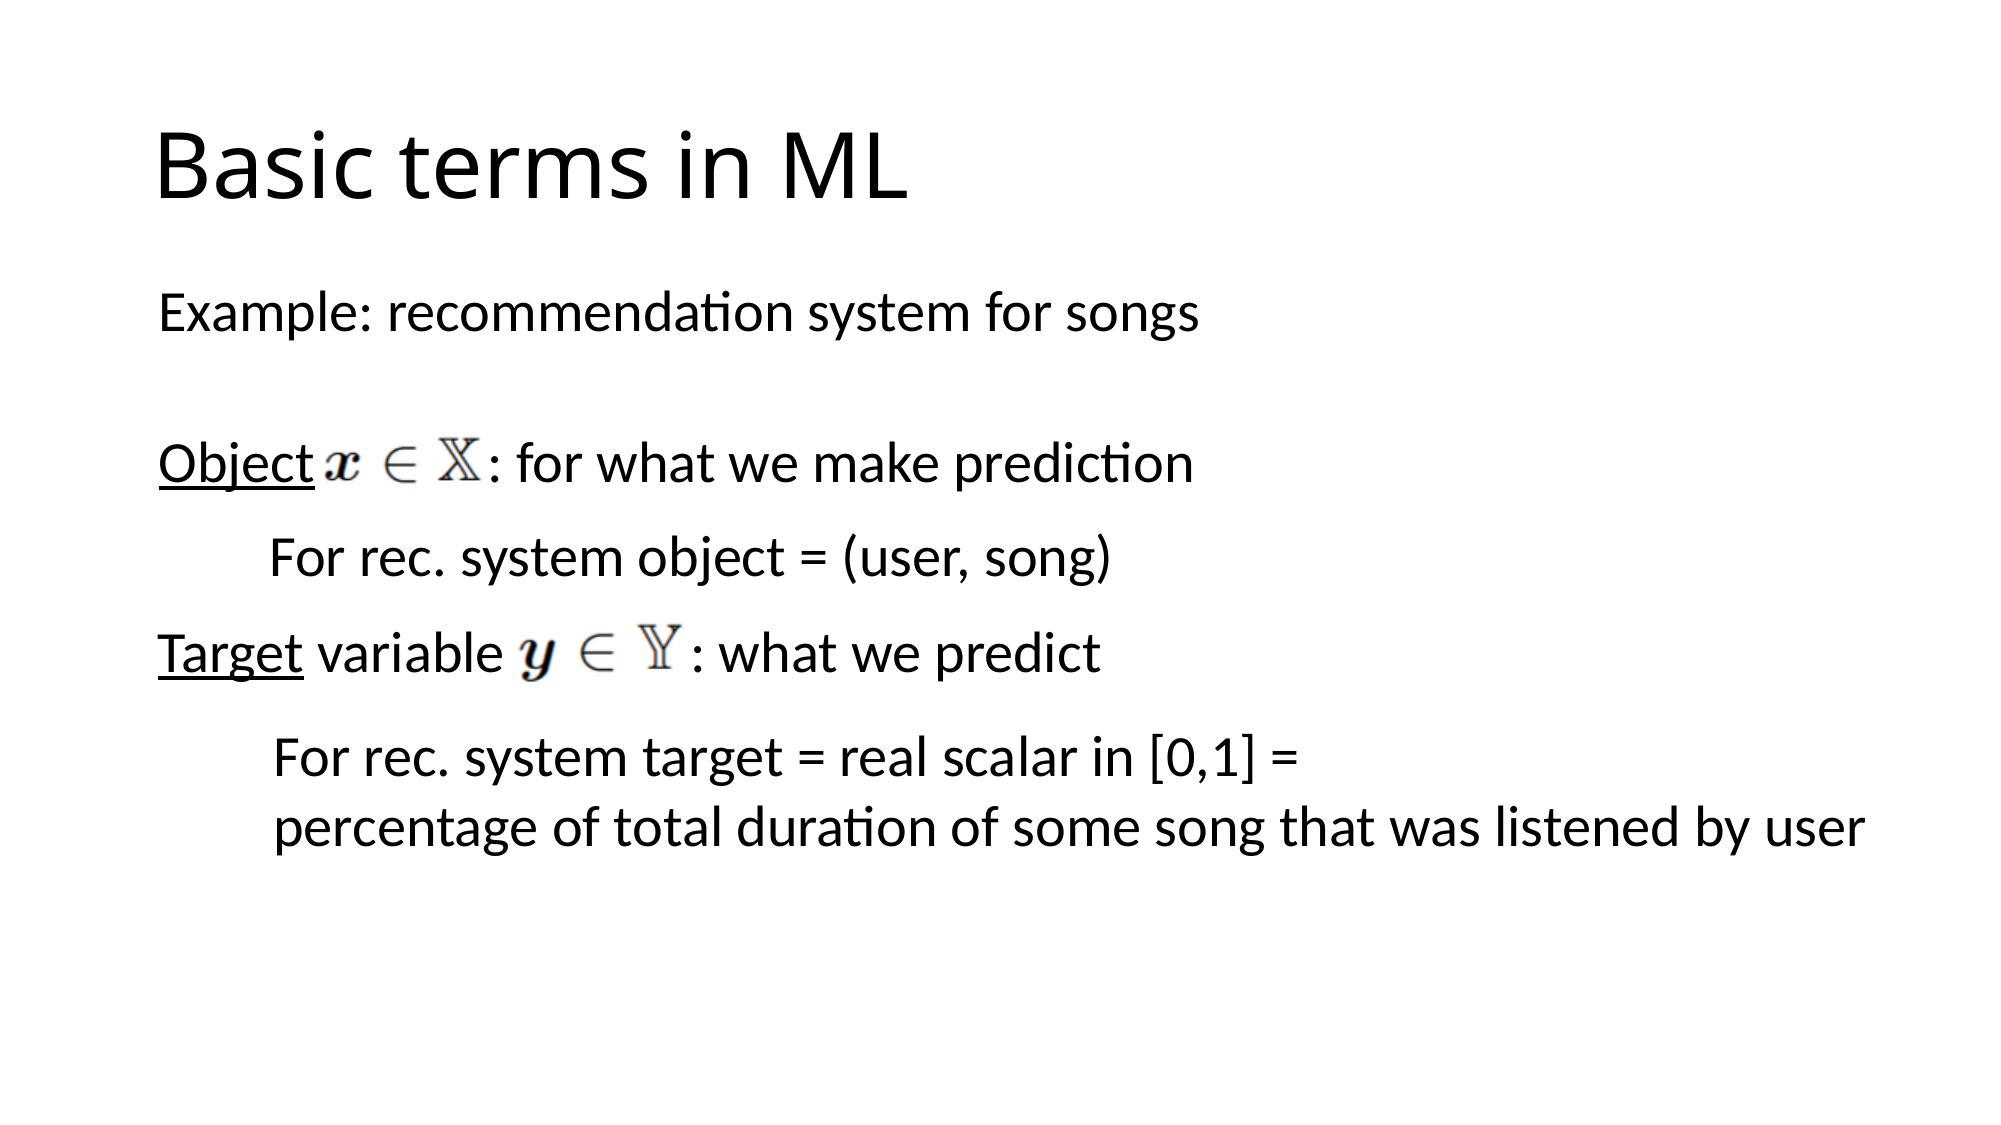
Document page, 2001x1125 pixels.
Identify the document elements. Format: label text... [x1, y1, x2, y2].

title Basic terms in ML [137, 59, 1863, 278]
picture [511, 607, 692, 693]
text_box For rec. system object = (user, song) [254, 511, 1130, 596]
text_box For rec. system target = real scalar in [0,1] = percentage of total duration of some song that was listened by user [258, 710, 1883, 866]
text_box Object : for what we make prediction [144, 416, 1211, 502]
text_box Example: recommendation system for songs [143, 266, 1216, 351]
picture [318, 418, 490, 505]
text_box Target variable : what we predict [142, 606, 1117, 692]
